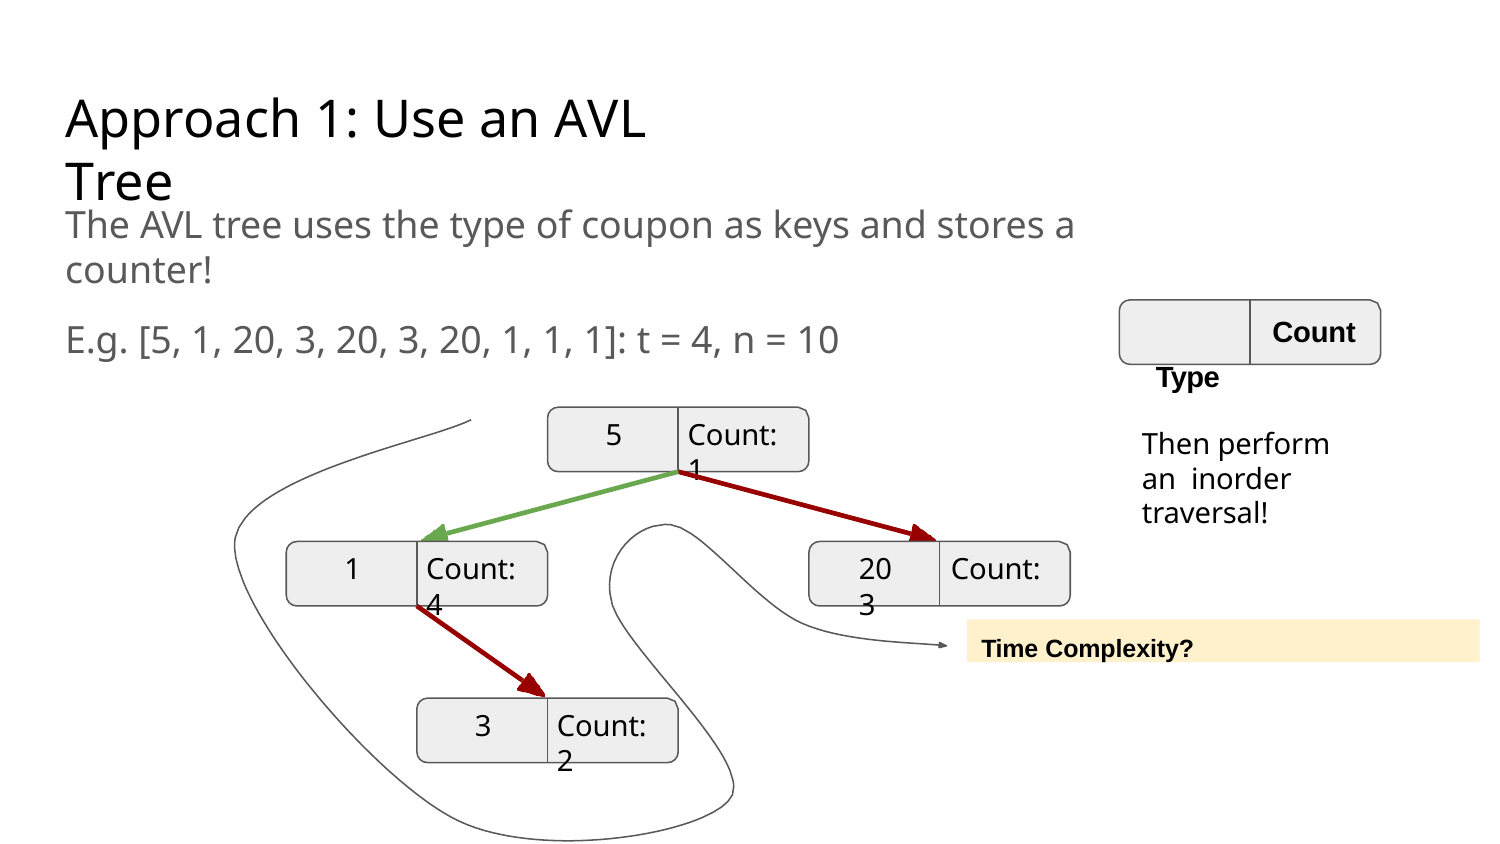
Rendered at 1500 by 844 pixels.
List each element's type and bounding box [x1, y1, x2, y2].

text_box [63, 199, 1382, 394]
text_box [1139, 422, 1363, 530]
text_box [233, 406, 1480, 842]
title [63, 82, 755, 199]
